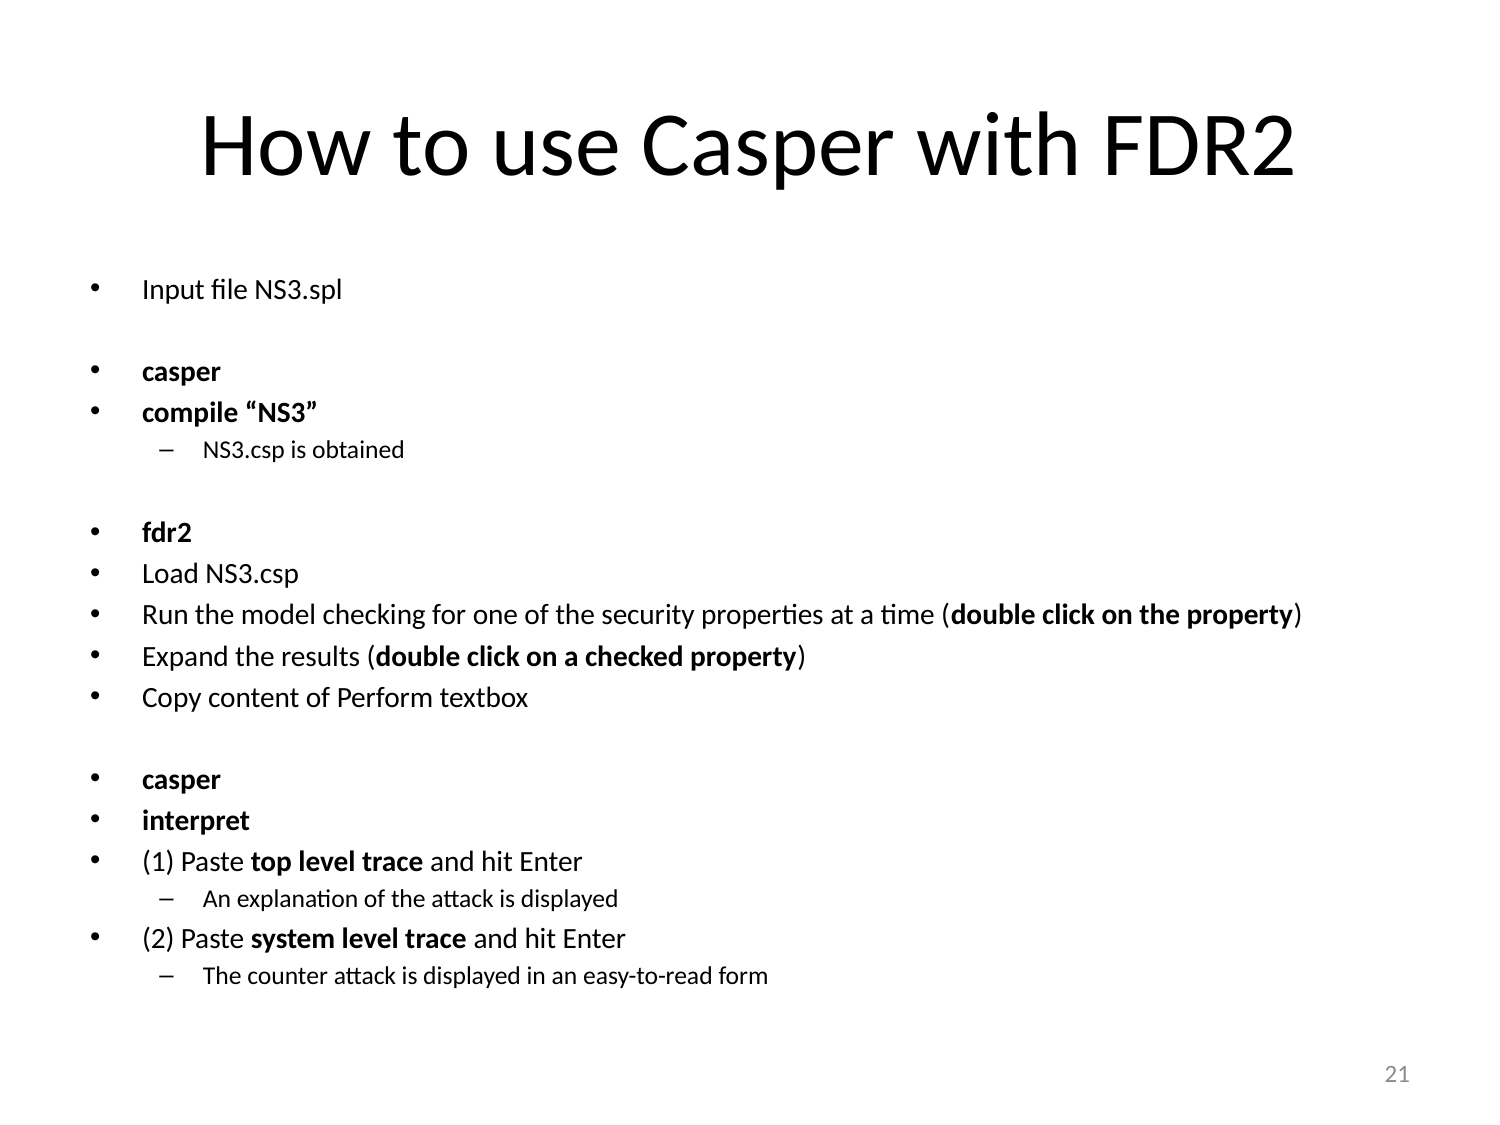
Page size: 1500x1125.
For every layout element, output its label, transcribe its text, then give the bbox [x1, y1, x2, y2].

list Input file NS3.spl casper compile “NS3” NS3.csp is obtained fdr2 Load NS3.csp Run the model checking for one of the security properties at a time (double click on the property) Expand the results (double click on a checked property) Copy content of Perform textbox casper interpret (1) Paste top level trace and hit Enter An explanation of the attack is displayed (2) Paste system level trace and hit Enter The counter attack is displayed in an easy-to-read form [75, 262, 1425, 1005]
slide_number 21 [1074, 1042, 1425, 1103]
title How to use Casper with FDR2 [75, 45, 1425, 233]
